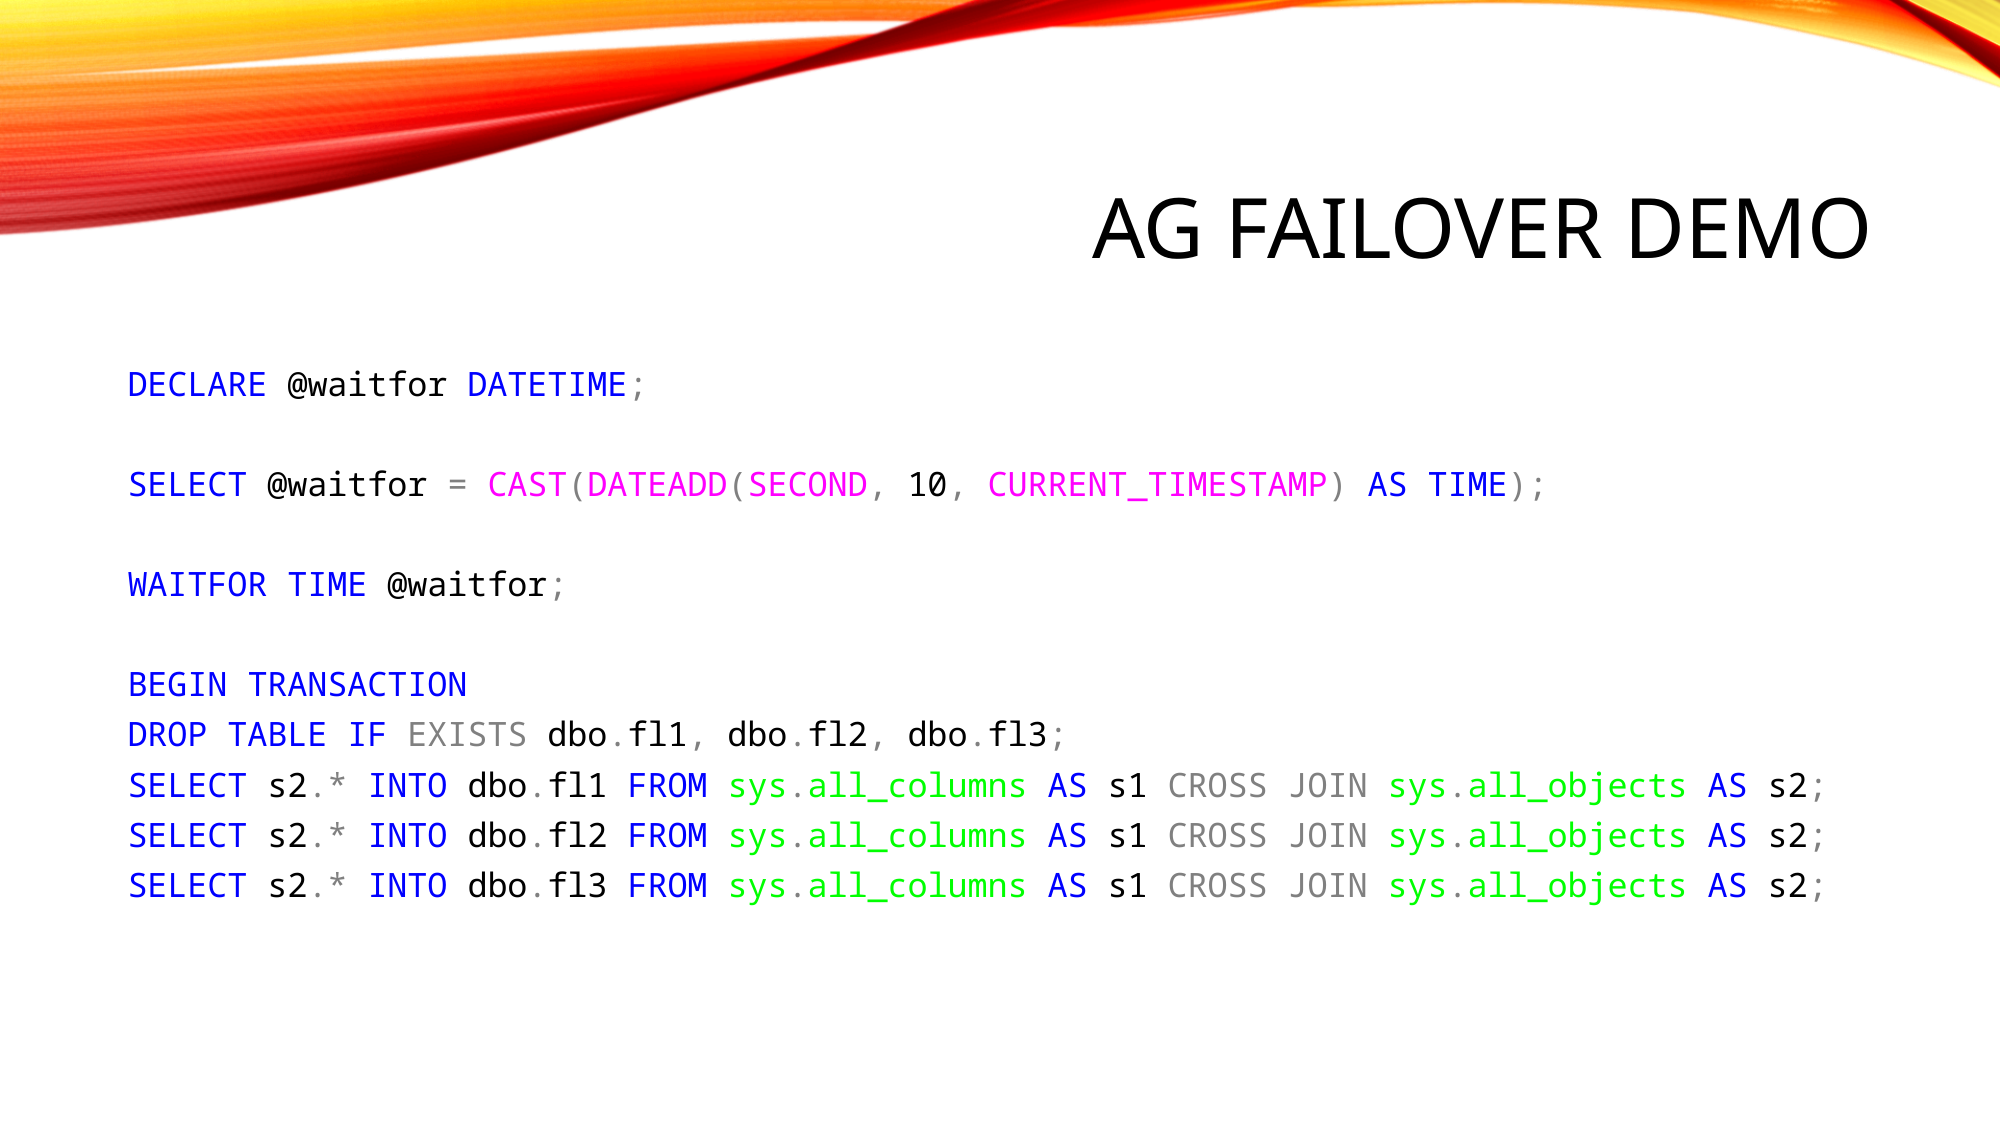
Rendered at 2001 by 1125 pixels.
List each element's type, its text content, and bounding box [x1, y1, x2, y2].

picture [0, 0, 2000, 237]
list DECLARE @waitfor DATETIME; SELECT @waitfor = CAST(DATEADD(SECOND, 10, CURRENT_TIMESTAMP) AS TIME); WAITFOR TIME @waitfor; BEGIN TRANSACTION DROP TABLE IF EXISTS dbo.fl1, dbo.fl2, dbo.fl3; SELECT s2.* INTO dbo.fl1 FROM sys.all_columns AS s1 CROSS JOIN sys.all_objects AS s2; SELECT s2.* INTO dbo.fl2 FROM sys.all_columns AS s1 CROSS JOIN sys.all_objects AS s2; SELECT s2.* INTO dbo.fl3 FROM sys.all_columns AS s1 CROSS JOIN sys.all_objects AS s2; [112, 360, 1888, 1021]
title AG Failover Demo [474, 125, 1888, 338]
